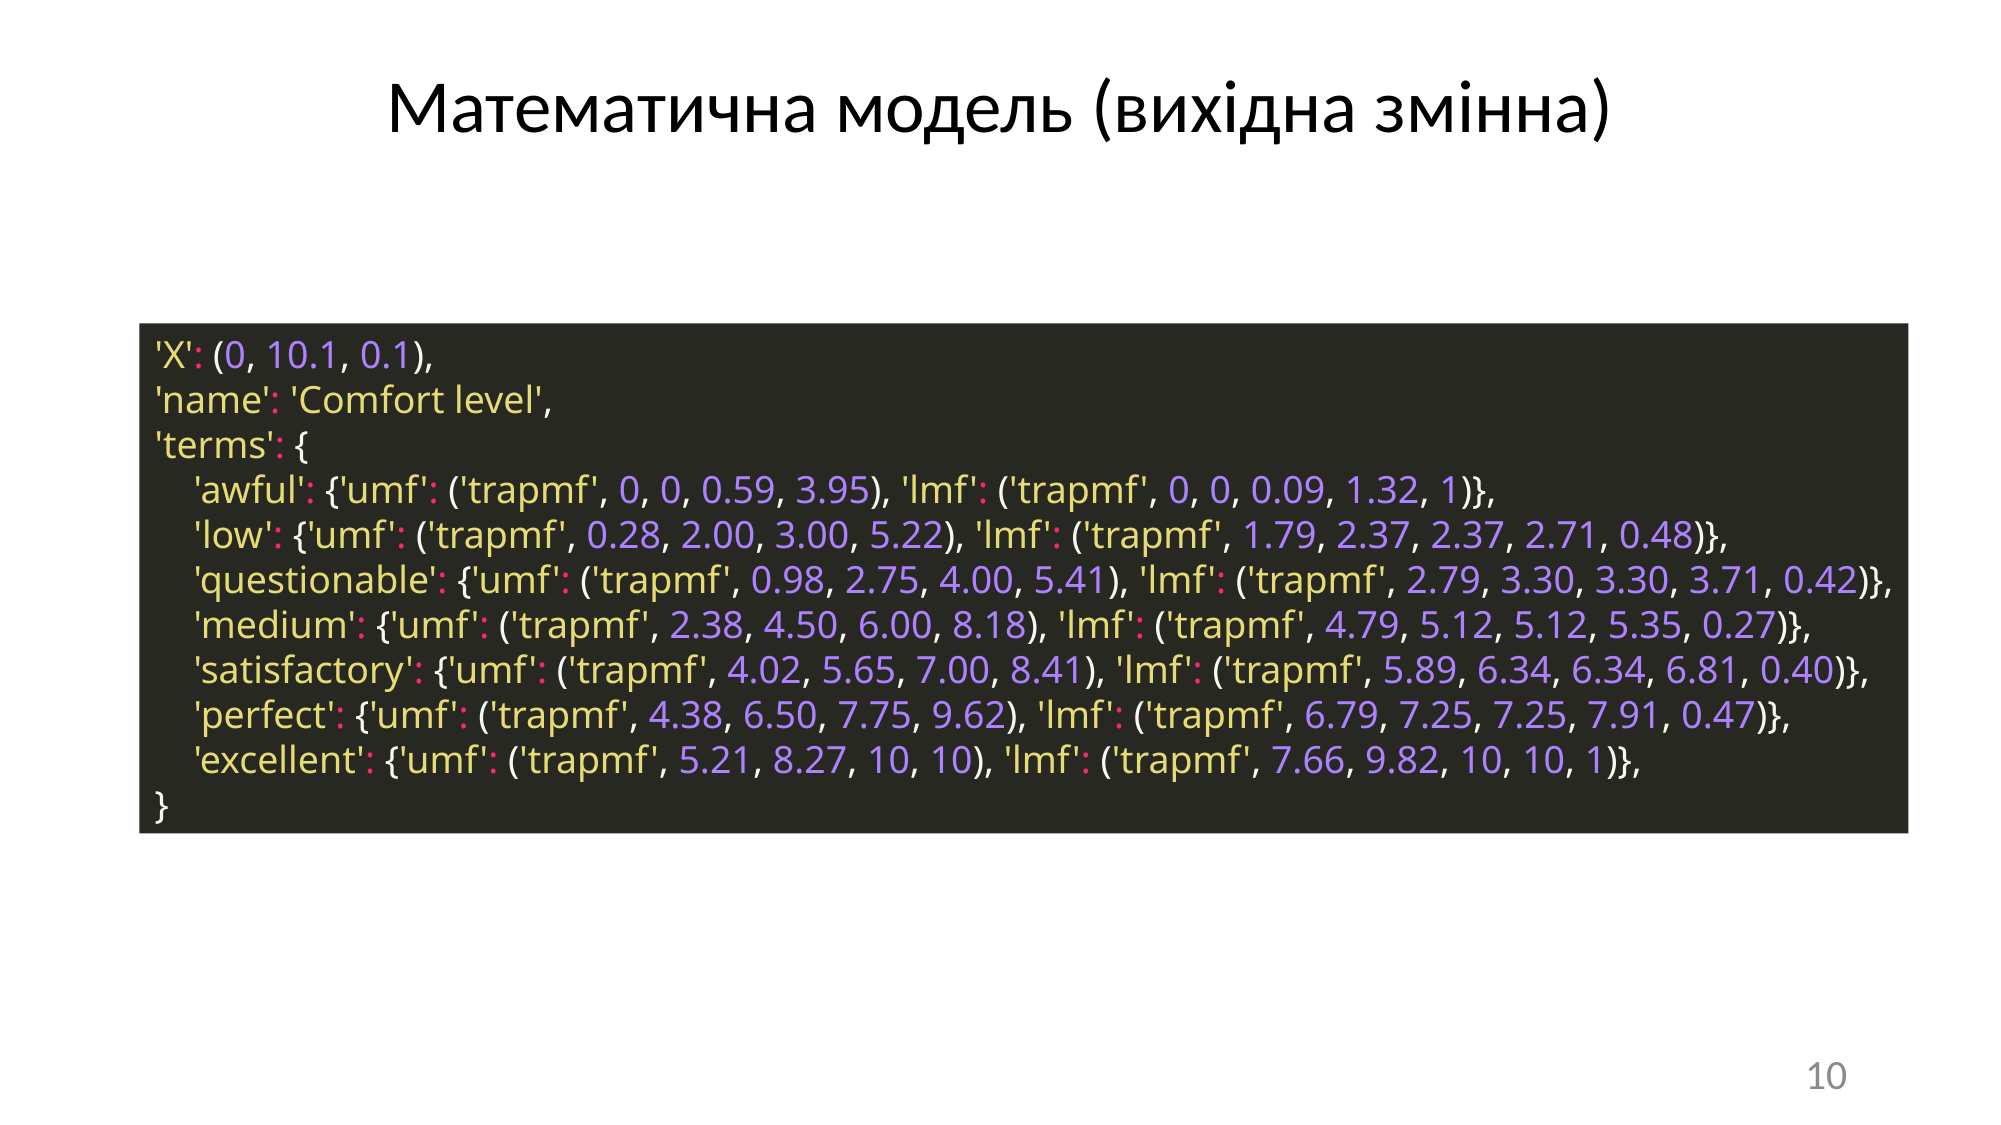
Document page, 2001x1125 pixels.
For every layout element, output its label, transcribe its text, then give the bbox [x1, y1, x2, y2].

title Математична модель (вихідна змінна) [137, 0, 1863, 218]
slide_number 10 [1412, 1042, 1863, 1103]
text_box 'X': (0, 10.1, 0.1), 'name': 'Comfort level', 'terms': { 'awful': {'umf': ('trapmf', 0, 0, 0.59, 3.95), 'lmf': ('trapmf', 0, 0, 0.09, 1.32, 1)}, 'low': {'umf': ('trapmf', 0.28, 2.00, 3.00, 5.22), 'lmf': ('trapmf', 1.79, 2.37, 2.37, 2.71, 0.48)}, 'questionable': {'umf': ('trapmf', 0.98, 2.75, 4.00, 5.41), 'lmf': ('trapmf', 2.79, 3.30, 3.30, 3.71, 0.42)}, 'medium': {'umf': ('trapmf', 2.38, 4.50, 6.00, 8.18), 'lmf': ('trapmf', 4.79, 5.12, 5.12, 5.35, 0.27)}, 'satisfactory': {'umf': ('trapmf', 4.02, 5.65, 7.00, 8.41), 'lmf': ('trapmf', 5.89, 6.34, 6.34, 6.81, 0.40)}, 'perfect': {'umf': ('trapmf', 4.38, 6.50, 7.75, 9.62), 'lmf': ('trapmf', 6.79, 7.25, 7.25, 7.91, 0.47)}, 'excellent': {'umf': ('trapmf', 5.21, 8.27, 10, 10), 'lmf': ('trapmf', 7.66, 9.82, 10, 10, 1)}, } [139, 323, 1909, 834]
